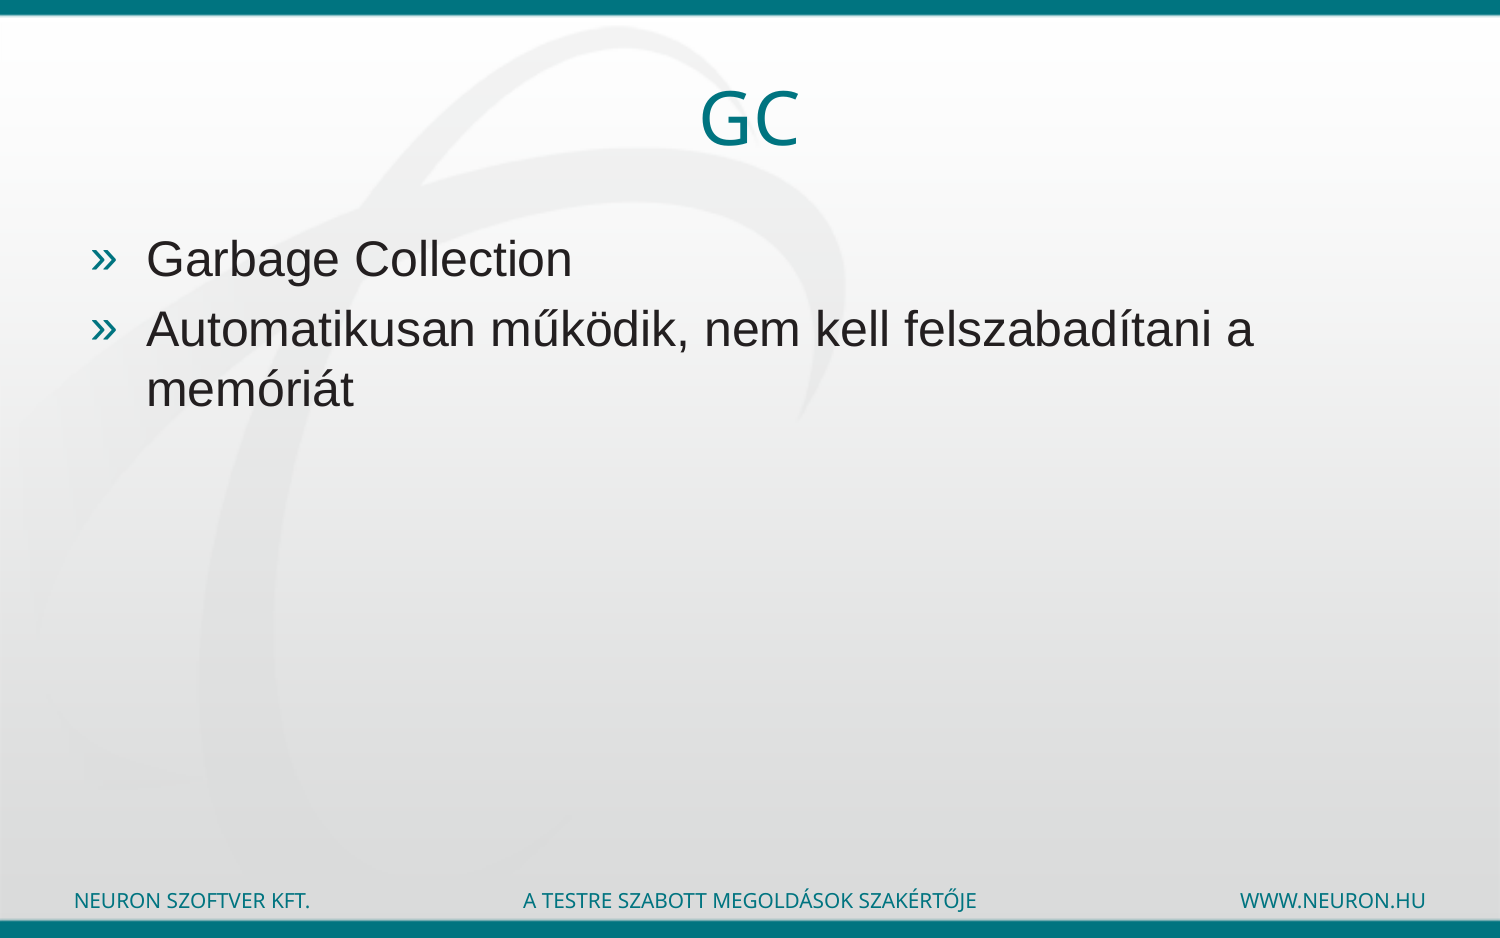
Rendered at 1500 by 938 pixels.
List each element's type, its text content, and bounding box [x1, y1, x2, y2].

picture [0, 0, 1500, 938]
list Garbage Collection Automatikusan működik, nem kell felszabadítani a memóriát [75, 218, 1425, 838]
title GC [75, 37, 1425, 194]
